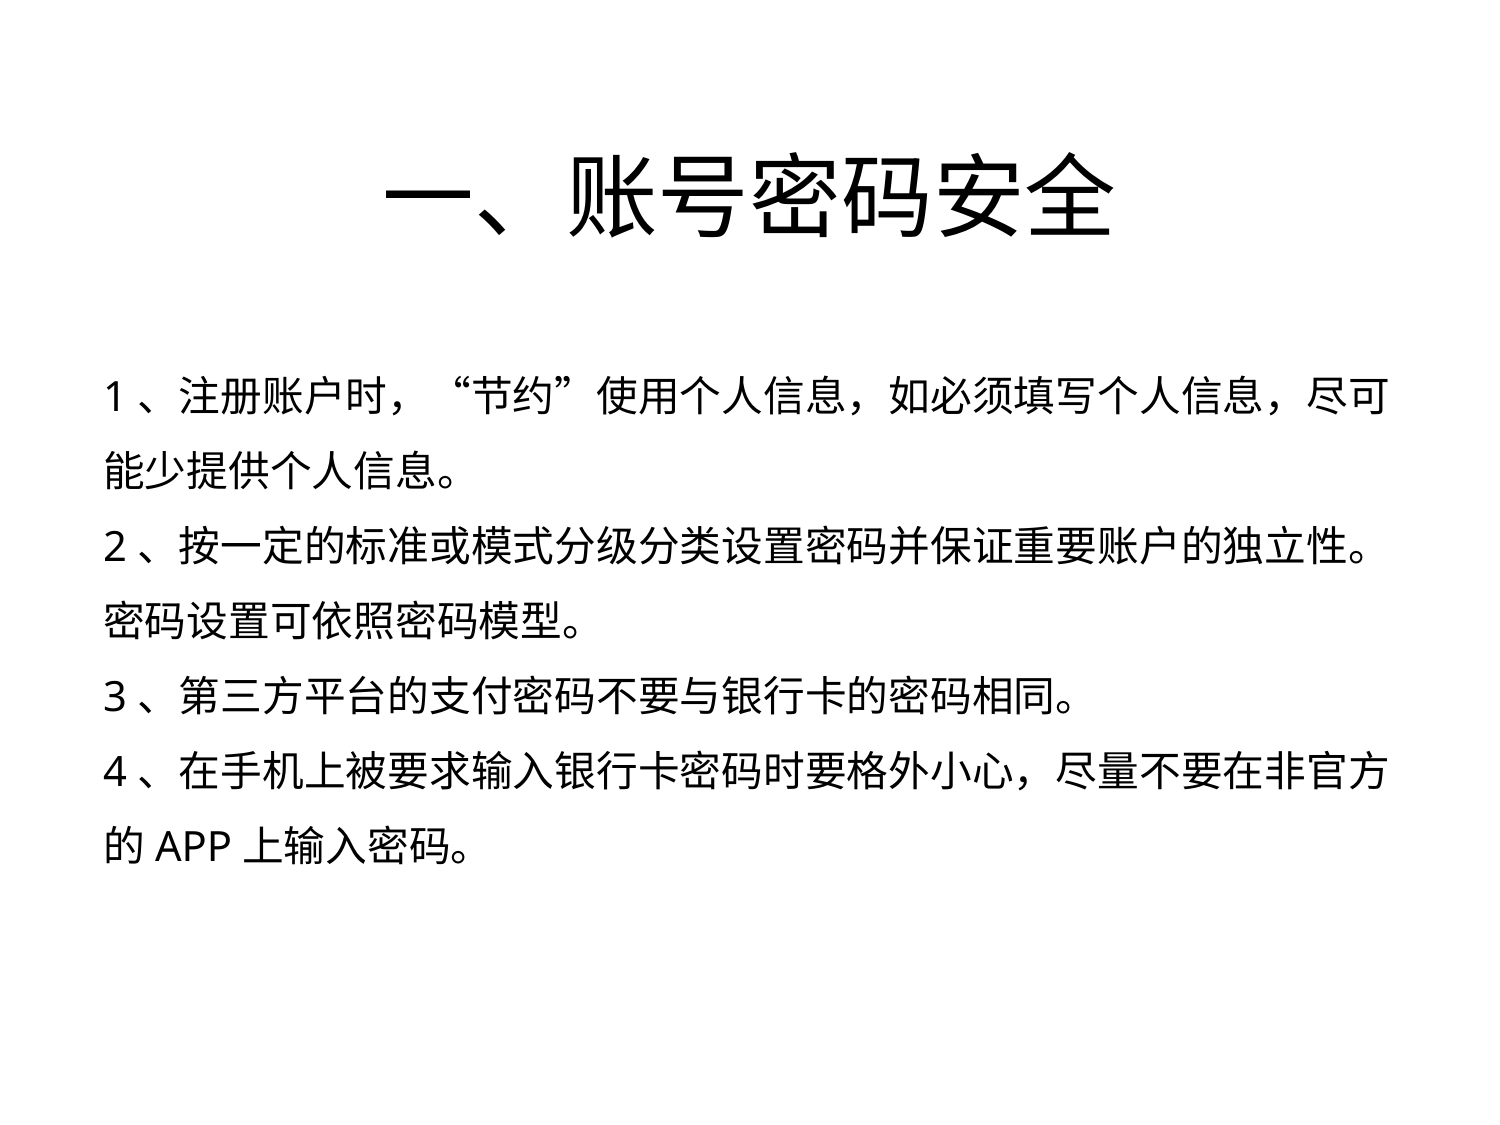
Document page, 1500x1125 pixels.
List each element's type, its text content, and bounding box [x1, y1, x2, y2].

text_box 1、注册账户时，“节约”使用个人信息，如必须填写个人信息，尽可能少提供个人信息。 2、按一定的标准或模式分级分类设置密码并保证重要账户的独立性。密码设置可依照密码模型。 3、第三方平台的支付密码不要与银行卡的密码相同。 4、在手机上被要求输入银行卡密码时要格外小心，尽量不要在非官方的APP上输入密码。 [88, 337, 1439, 878]
title 一、账号密码安全 [112, 99, 1388, 288]
